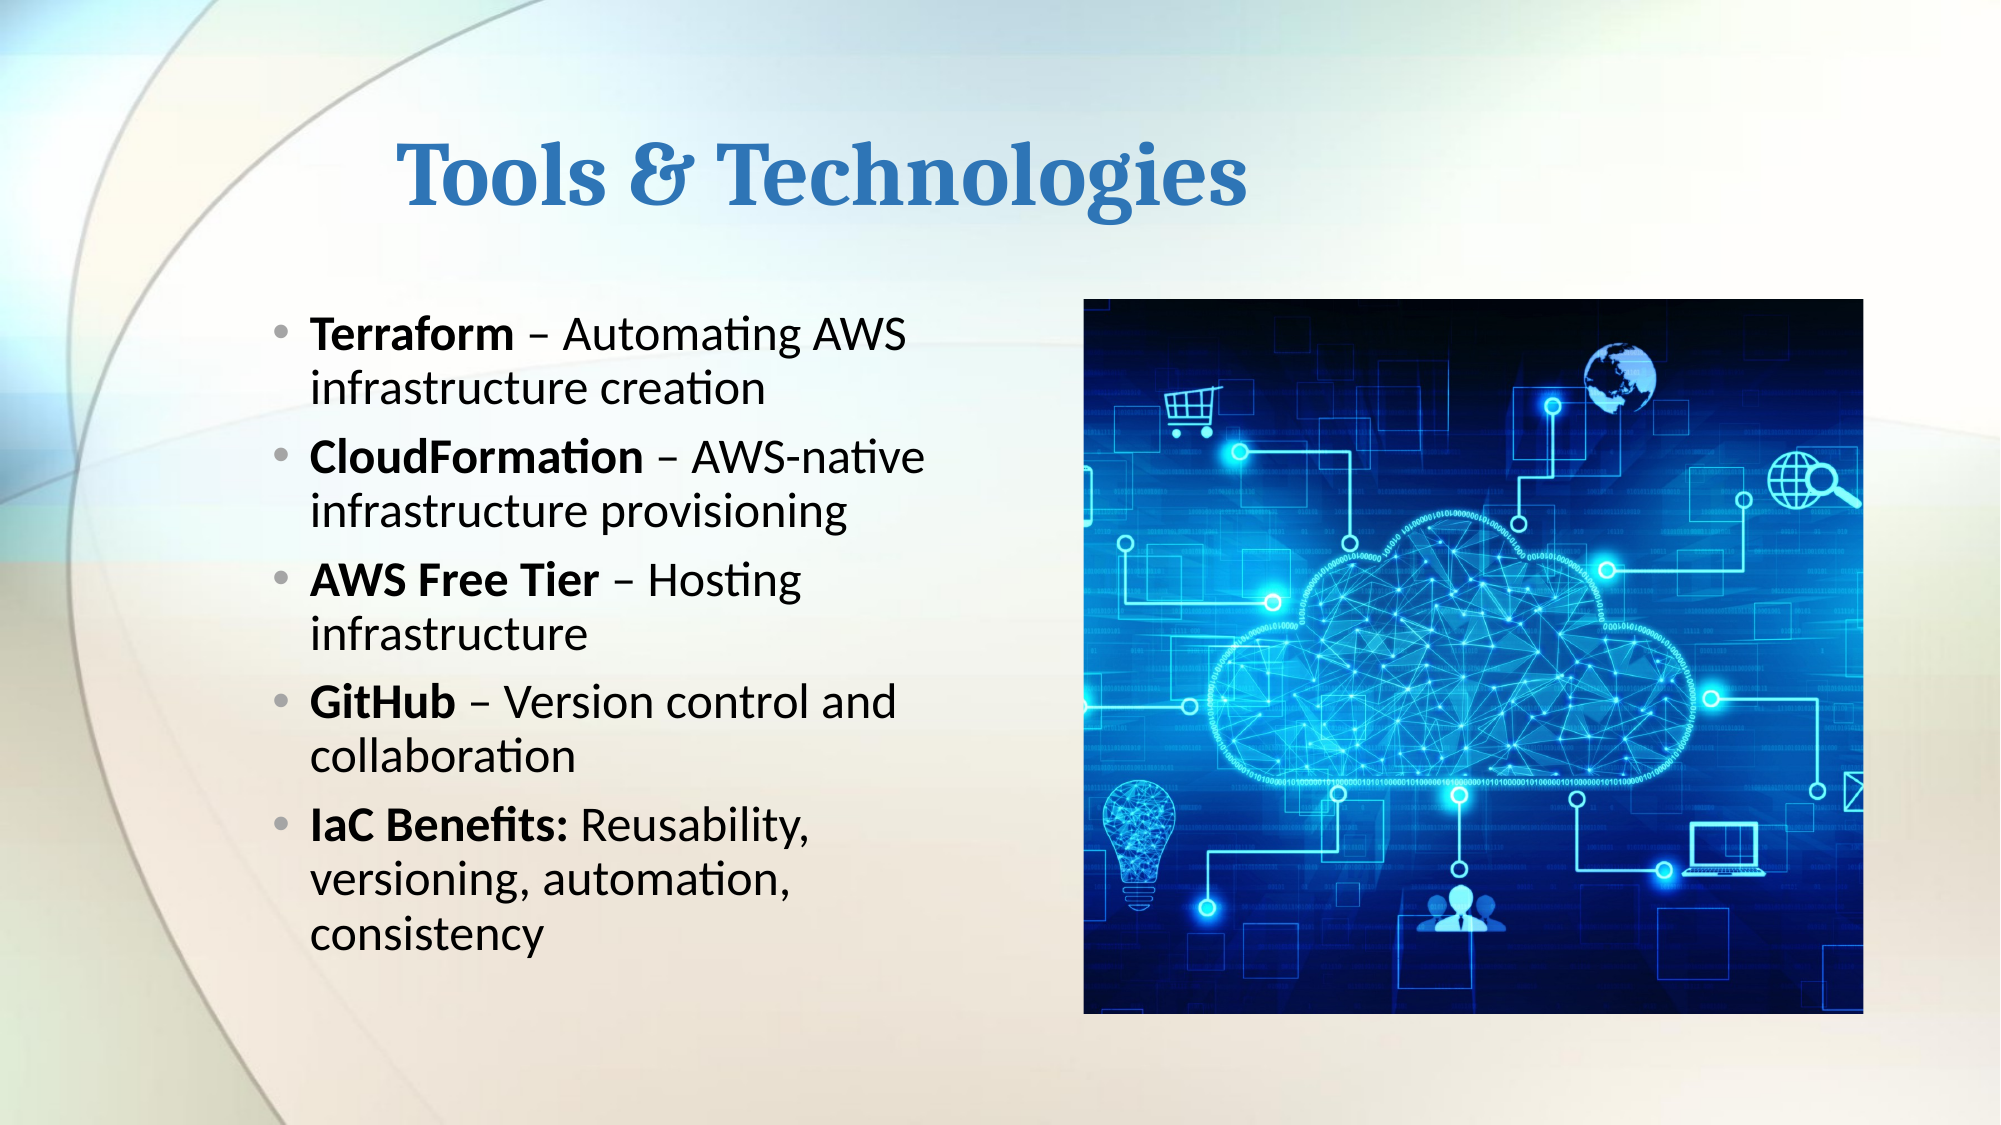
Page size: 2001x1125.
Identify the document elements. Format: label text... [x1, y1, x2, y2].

title Tools & Technologies [381, 59, 1863, 278]
list Terraform – Automating AWS infrastructure creation CloudFormation – AWS-native infrastructure provisioning AWS Free Tier – Hosting infrastructure GitHub – Version control and collaboration IaC Benefits: Reusability, versioning, automation, consistency [257, 299, 1038, 1014]
picture [0, 0, 2001, 1125]
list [1083, 299, 1864, 1014]
